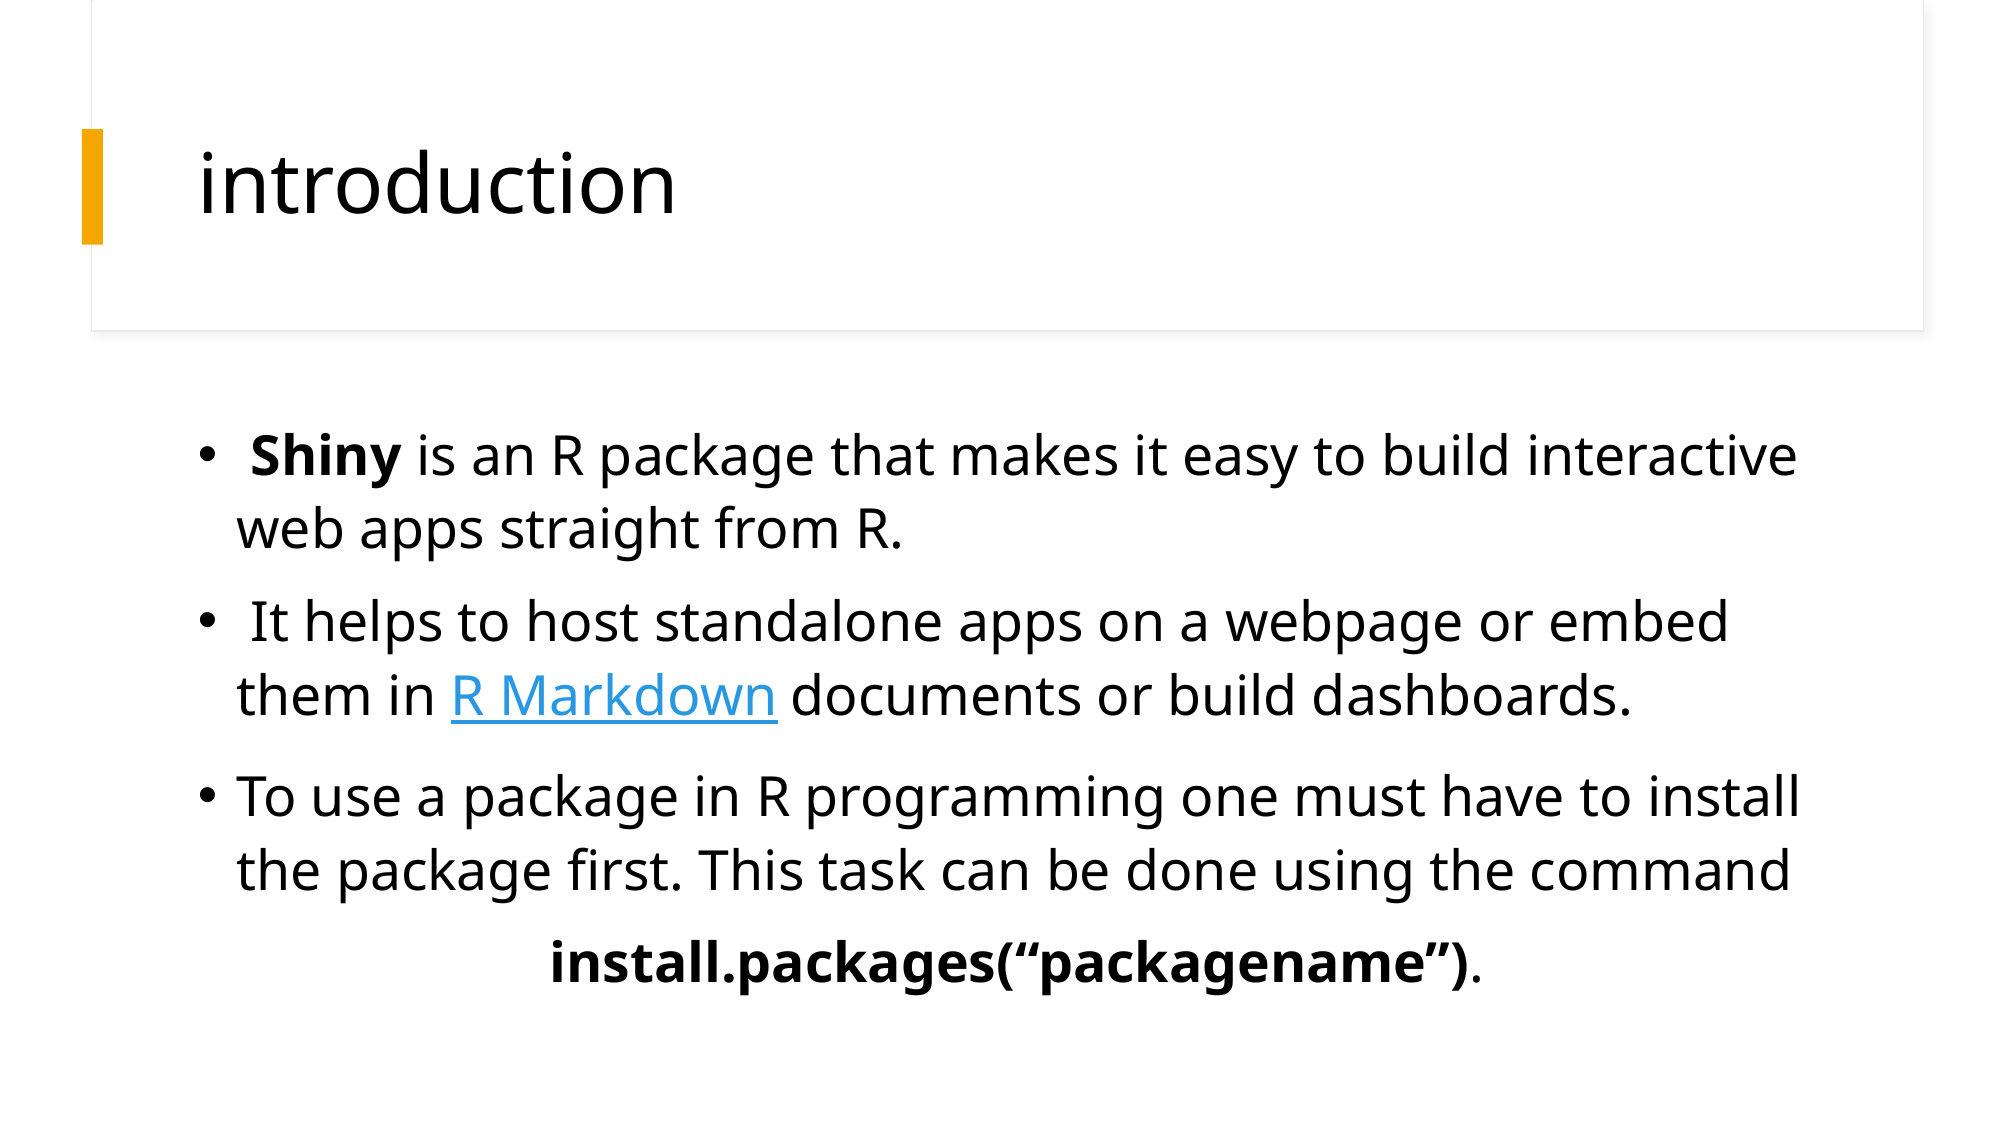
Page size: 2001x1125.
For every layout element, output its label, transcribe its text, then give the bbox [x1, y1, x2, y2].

title introduction [183, 90, 1851, 284]
list Shiny is an R package that makes it easy to build interactive web apps straight from R. It helps to host standalone apps on a webpage or embed them in R Markdown documents or build dashboards. To use a package in R programming one must have to install the package first. This task can be done using the command install.packages(“packagename”). [183, 406, 1851, 1013]
